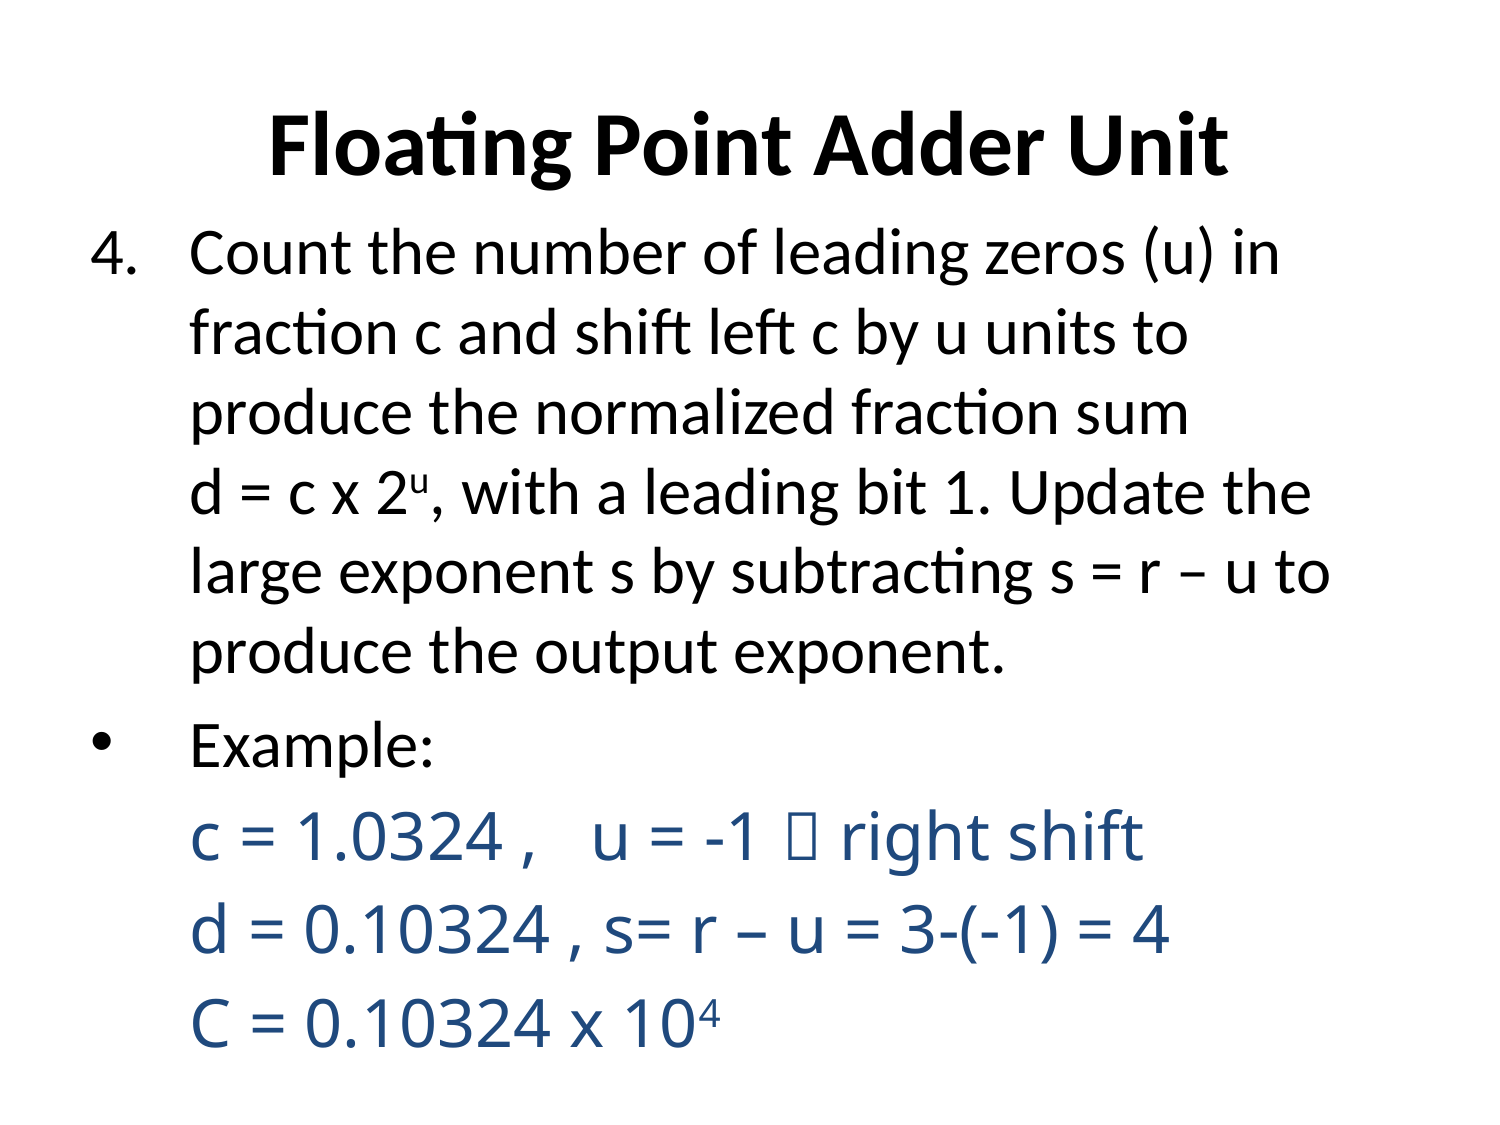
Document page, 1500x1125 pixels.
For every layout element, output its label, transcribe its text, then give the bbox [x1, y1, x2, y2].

list Count the number of leading zeros (u) in fraction c and shift left c by u units to produce the normalized fraction sum d = c x 2u, with a leading bit 1. Update the large exponent s by subtracting s = r – u to produce the output exponent. Example: c = 1.0324 , u = -1  right shift d = 0.10324 , s= r – u = 3-(-1) = 4 C = 0.10324 x 104 [75, 200, 1425, 1088]
title Floating Point Adder Unit [75, 45, 1425, 200]
